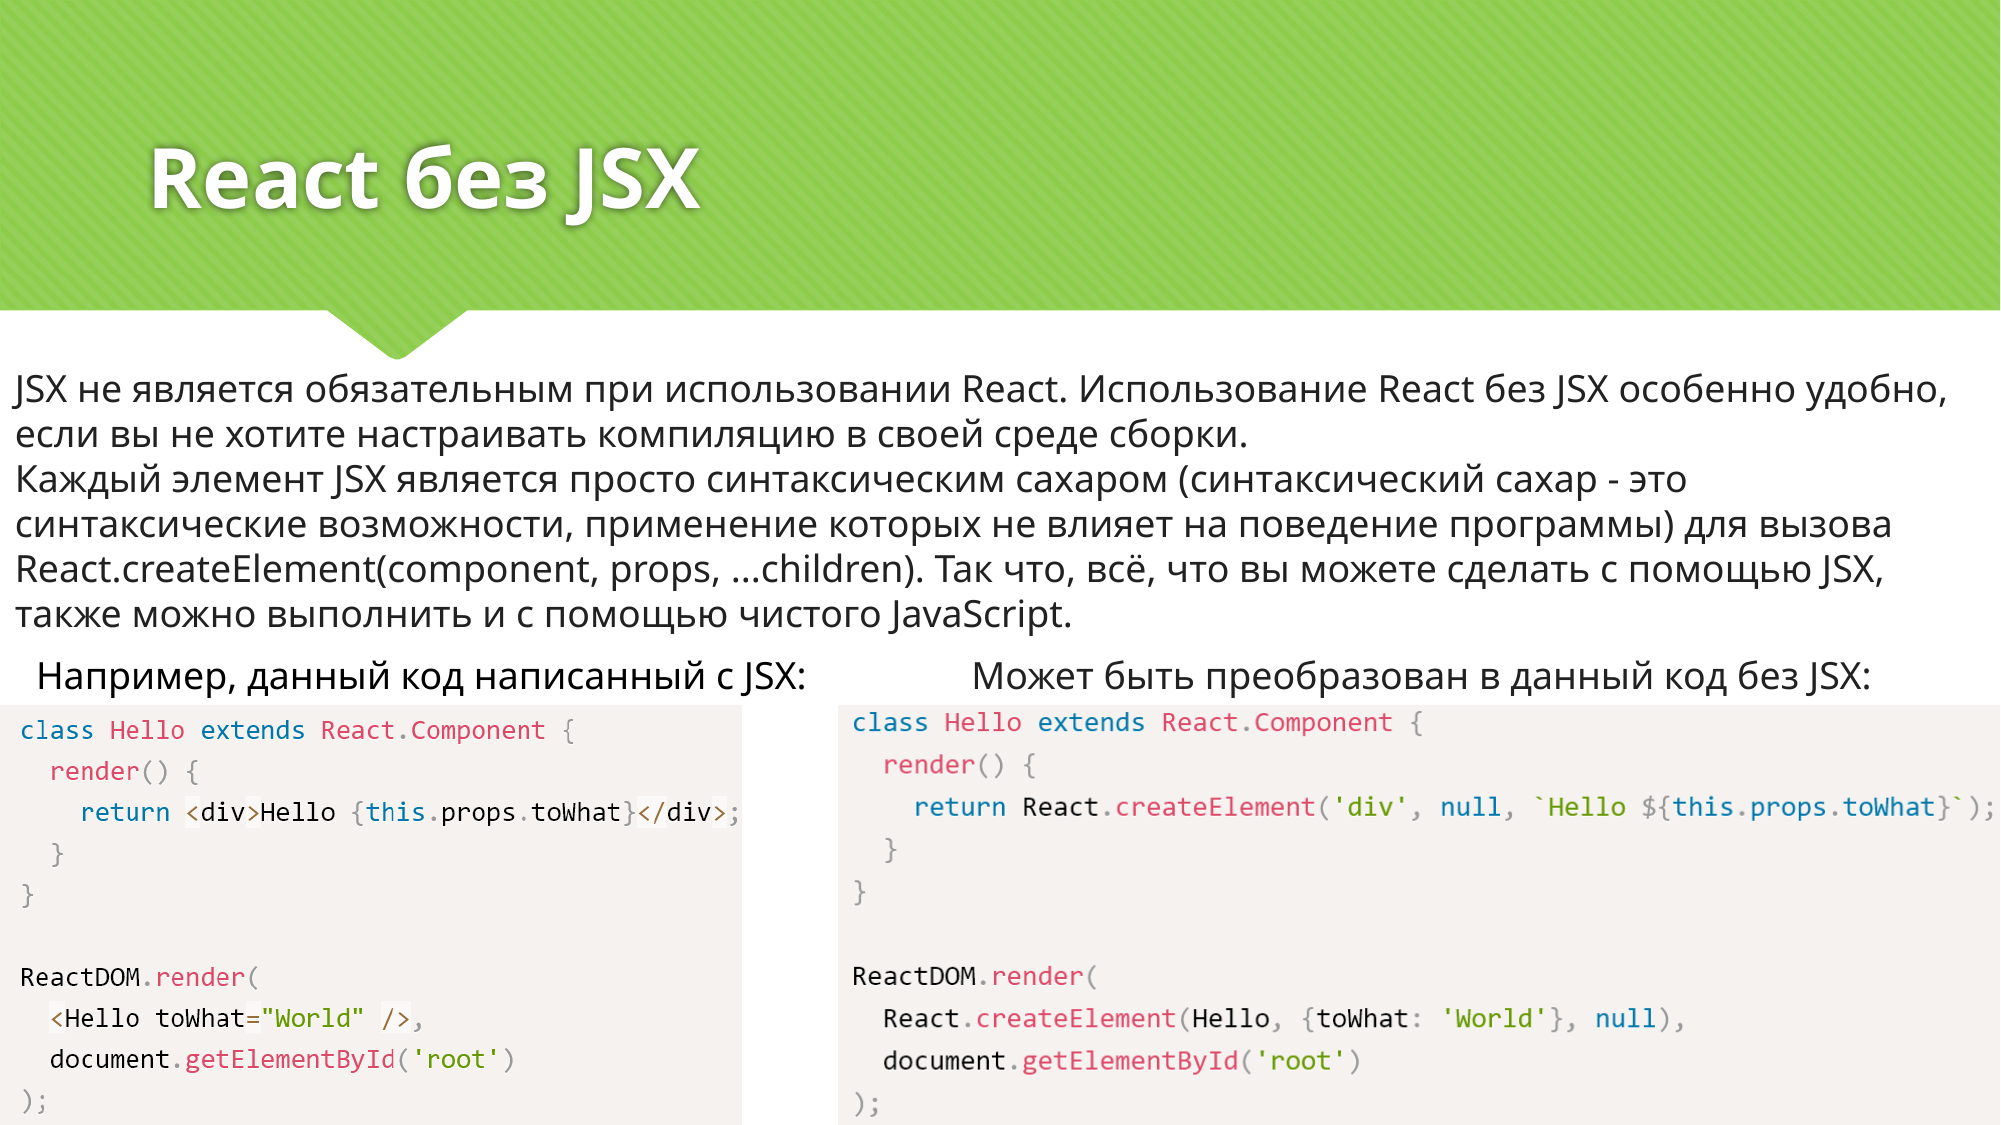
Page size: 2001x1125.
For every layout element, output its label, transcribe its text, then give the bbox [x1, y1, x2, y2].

text_box JSX не является обязательным при использовании React. Использование React без JSX особенно удобно, если вы не хотите настраивать компиляцию в своей среде сборки. Каждый элемент JSX является просто синтаксическим сахаром (синтаксический сахар - это синтаксические возможности, применение которых не влияет на поведение программы) для вызова React.createElement(component, props, ...children). Так что, всё, что вы можете сделать с помощью JSX, также можно выполнить и с помощью чистого JavaScript. [0, 357, 2000, 642]
picture [838, 705, 2000, 1125]
picture [0, 705, 742, 1125]
title React без JSX [132, 73, 1868, 233]
text_box Например, данный код написанный с JSX: [21, 644, 823, 705]
text_box Может быть преобразован в данный код без JSX: [956, 644, 1888, 705]
